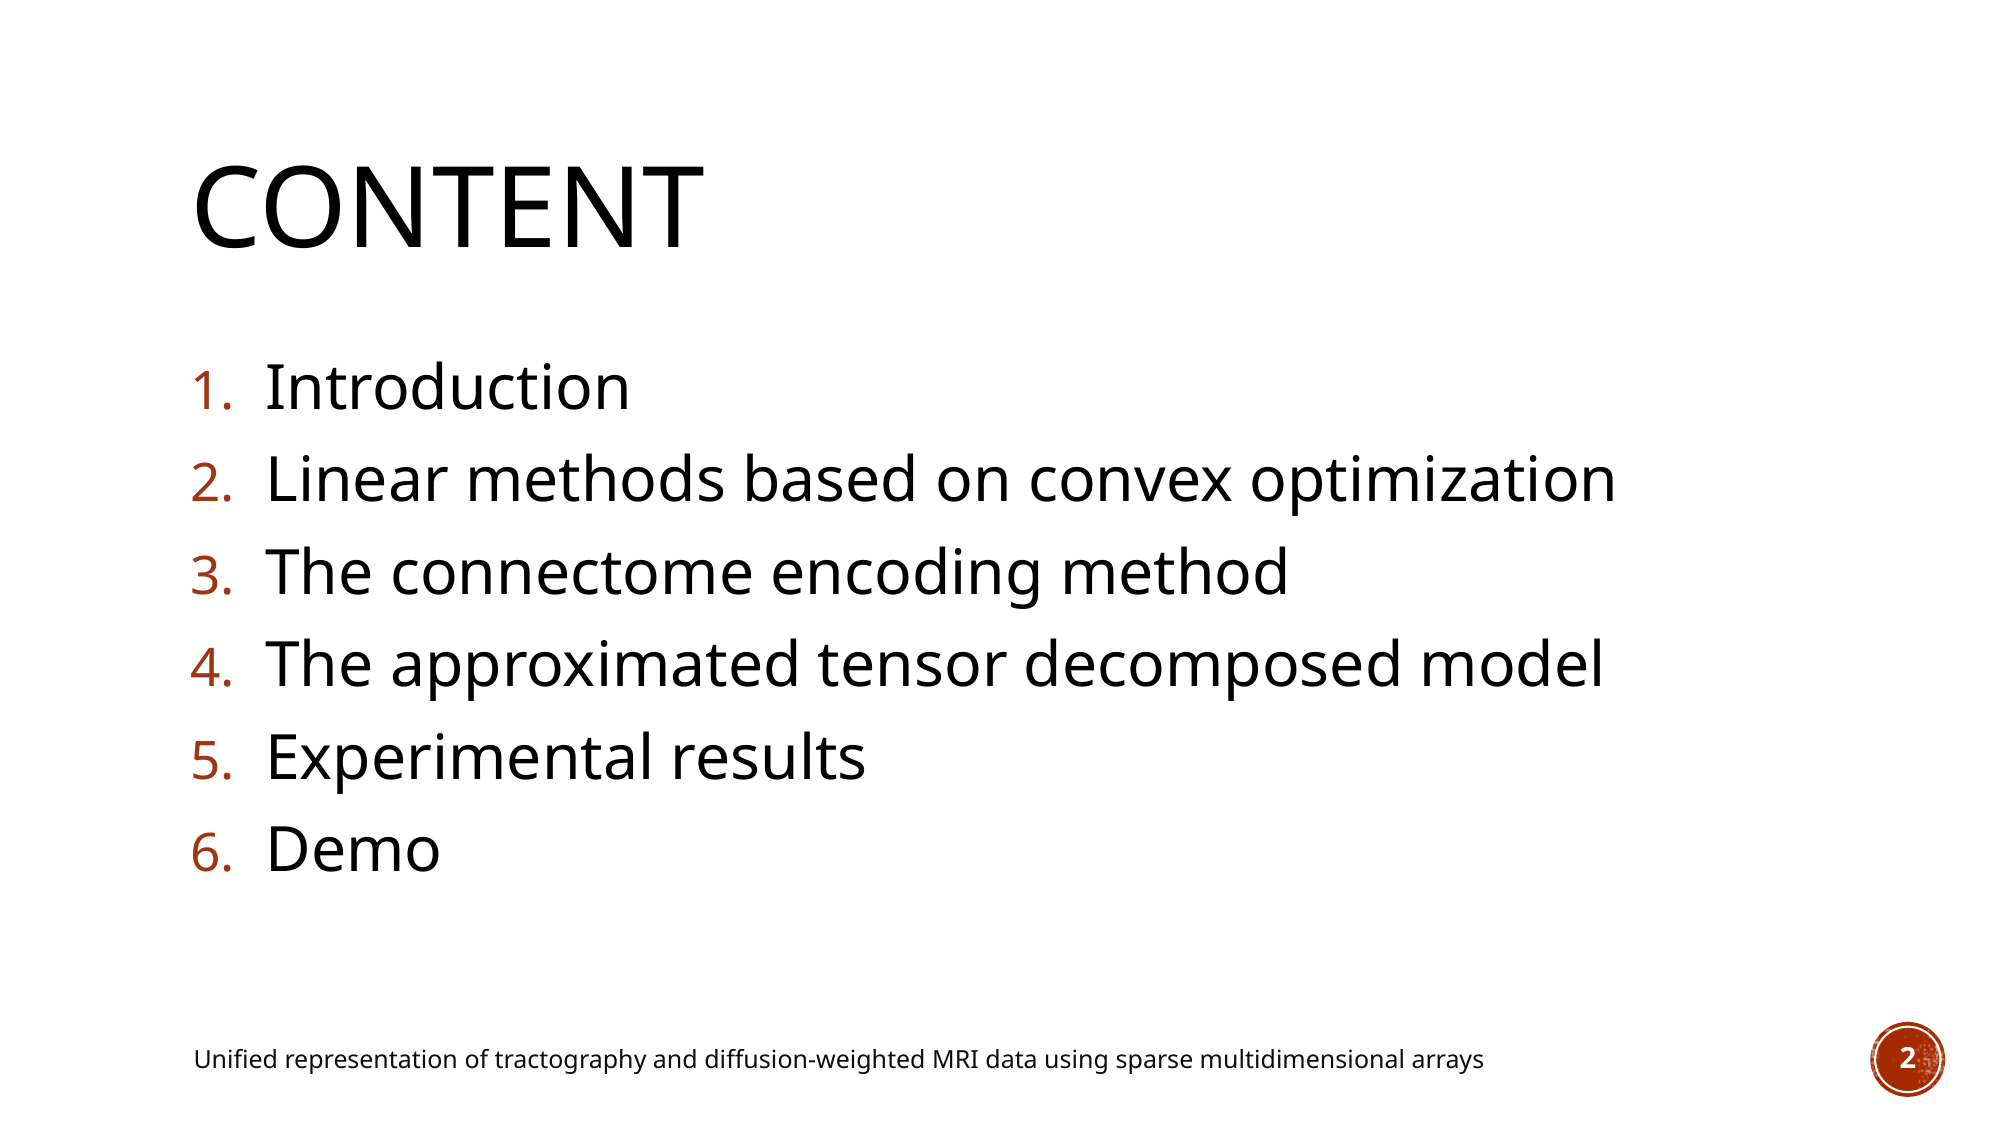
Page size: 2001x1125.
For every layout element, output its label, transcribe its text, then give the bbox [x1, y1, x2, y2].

list Introduction Linear methods based on convex optimization The connectome encoding method The approximated tensor decomposed model Experimental results Demo [175, 348, 1826, 1013]
slide_number 2 [1855, 1028, 1961, 1089]
footer Unified representation of tractography and diffusion-weighted MRI data using sparse multidimensional arrays [178, 1028, 1622, 1089]
title Content [175, 79, 1826, 344]
